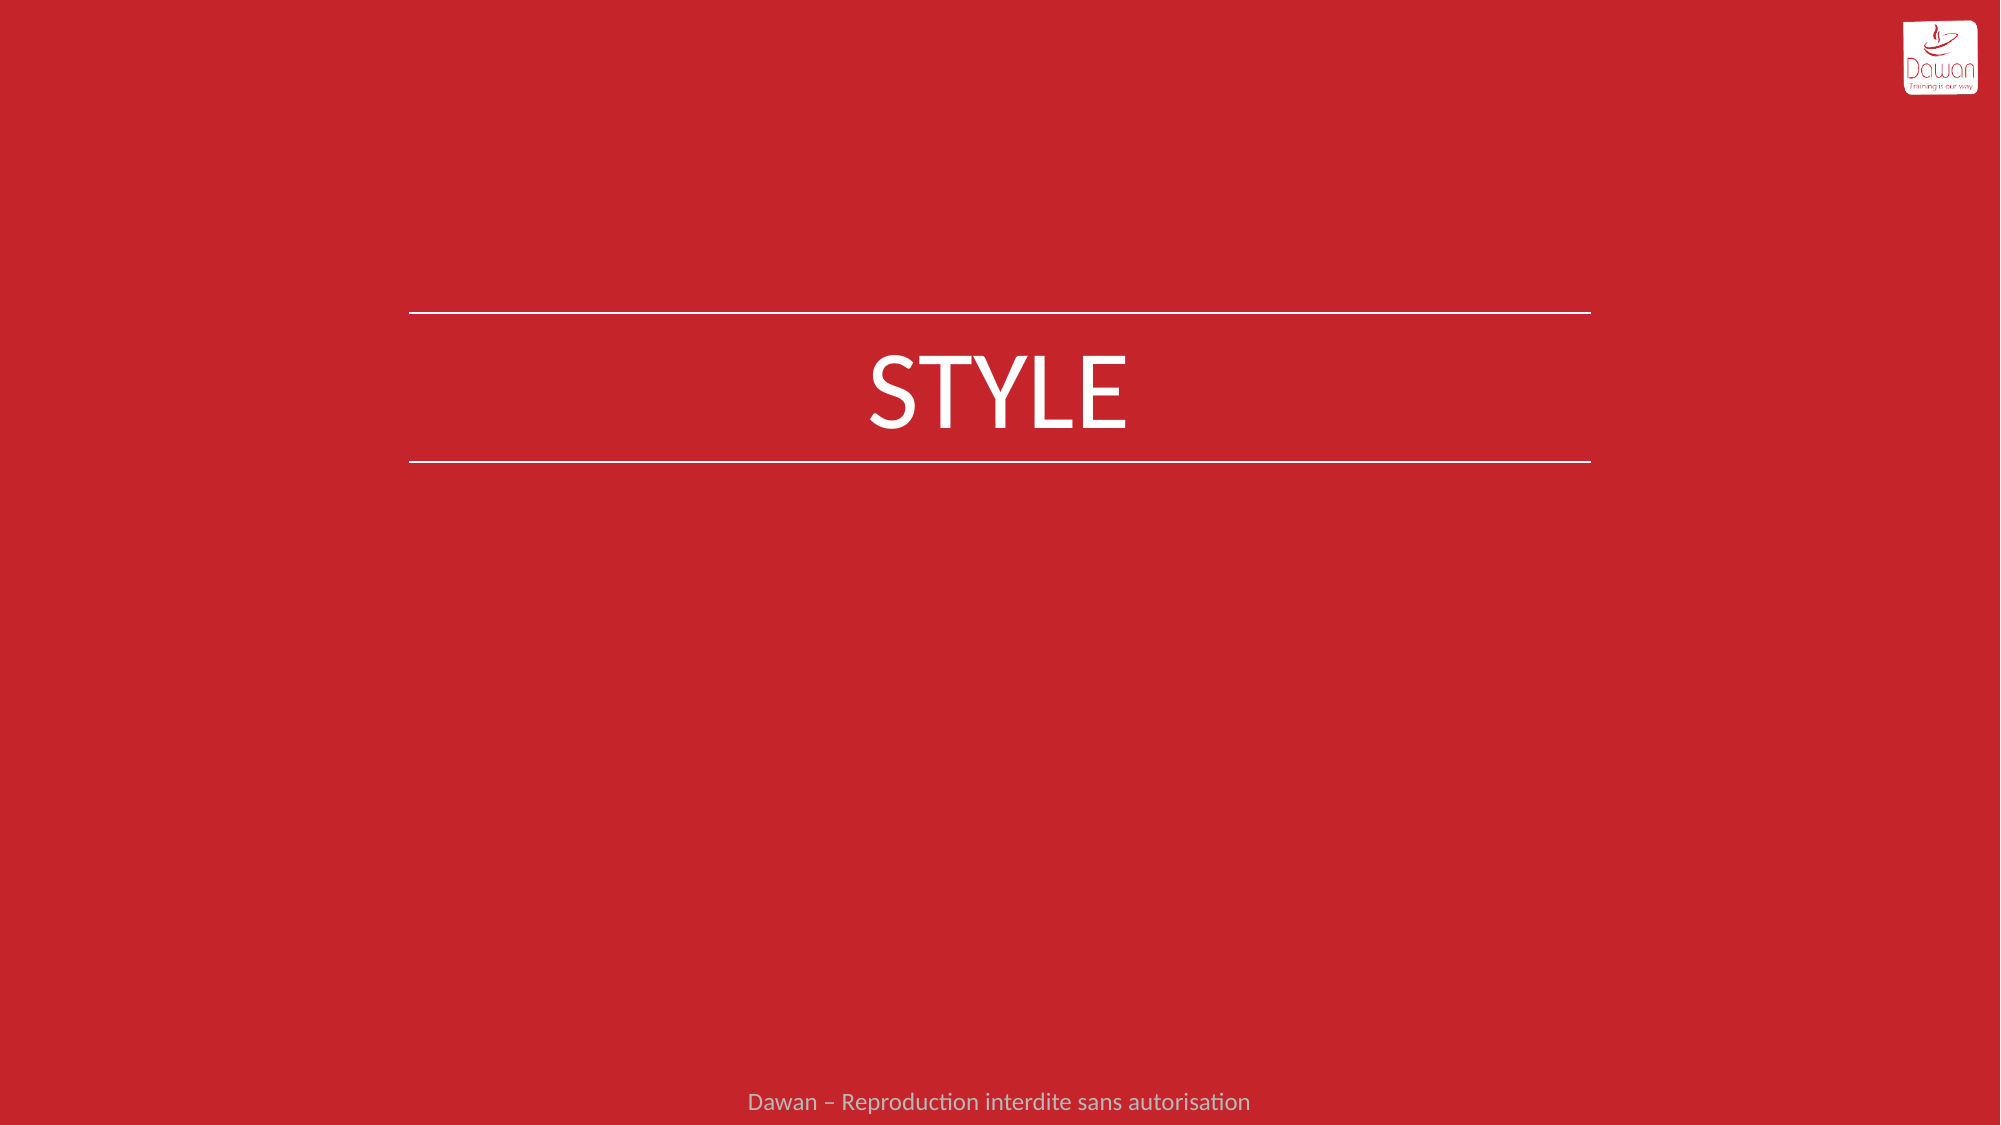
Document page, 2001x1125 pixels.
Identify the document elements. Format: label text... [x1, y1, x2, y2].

picture [1903, 20, 1978, 95]
footer Dawan – Reproduction interdite sans autorisation [662, 1080, 1338, 1121]
title Style [0, 312, 1999, 461]
